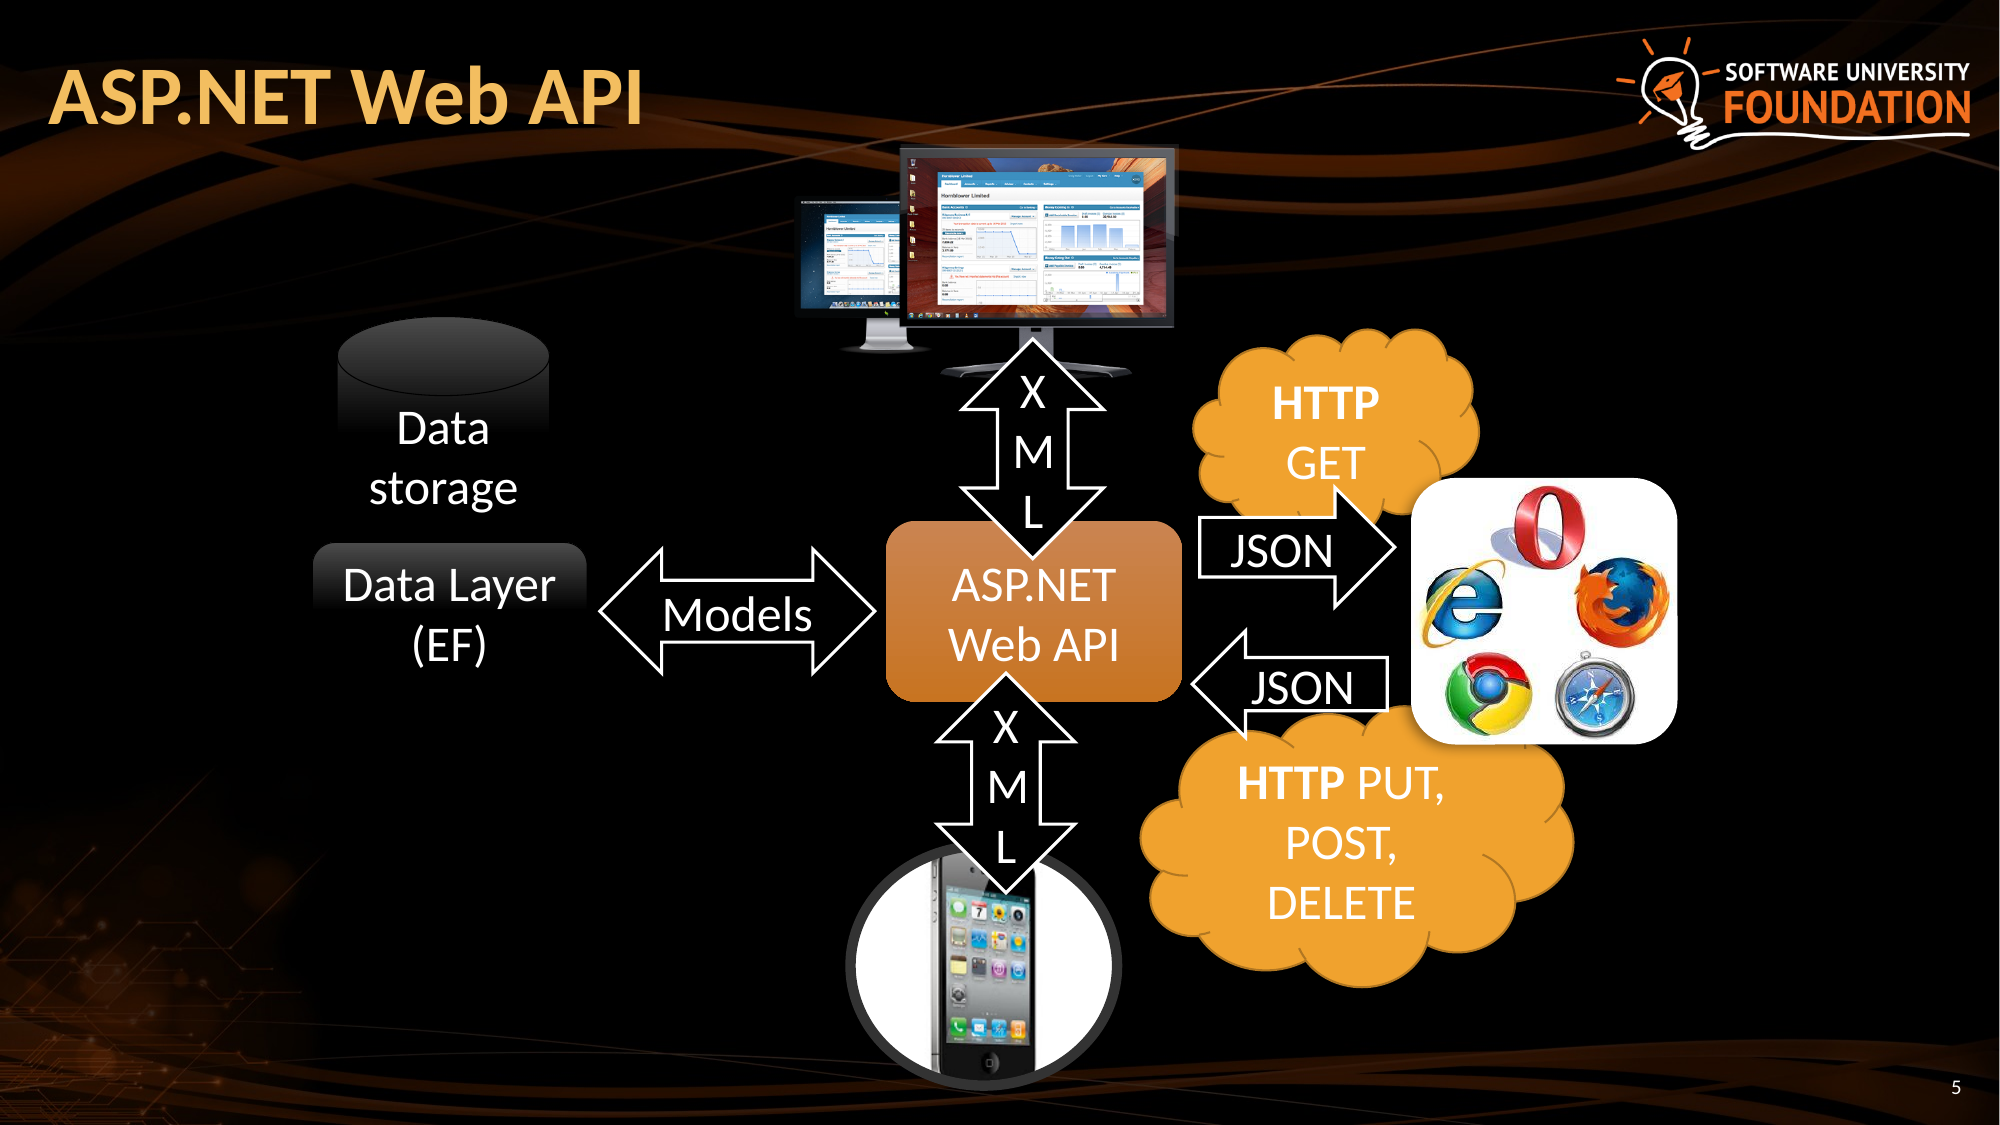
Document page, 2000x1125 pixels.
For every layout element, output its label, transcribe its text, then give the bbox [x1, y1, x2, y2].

text_box XML [958, 391, 1108, 561]
text_box JSON [1189, 627, 1389, 742]
text_box HTTP PUT, POST, DELETE [1139, 705, 1575, 989]
text_box Data Layer (EF) [311, 541, 588, 681]
picture [0, 0, 2000, 1125]
text_box XML [933, 670, 1079, 845]
text_box Models [597, 545, 877, 677]
text_box Data storage [336, 315, 551, 541]
text_box HTTP GET [1192, 328, 1481, 525]
text_box ASP.NET Web API [885, 520, 1183, 702]
text_box JSON [1198, 483, 1397, 611]
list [1410, 477, 1678, 745]
slide_number 5 [1897, 1070, 1968, 1103]
title ASP.NET Web API [30, 6, 1602, 189]
